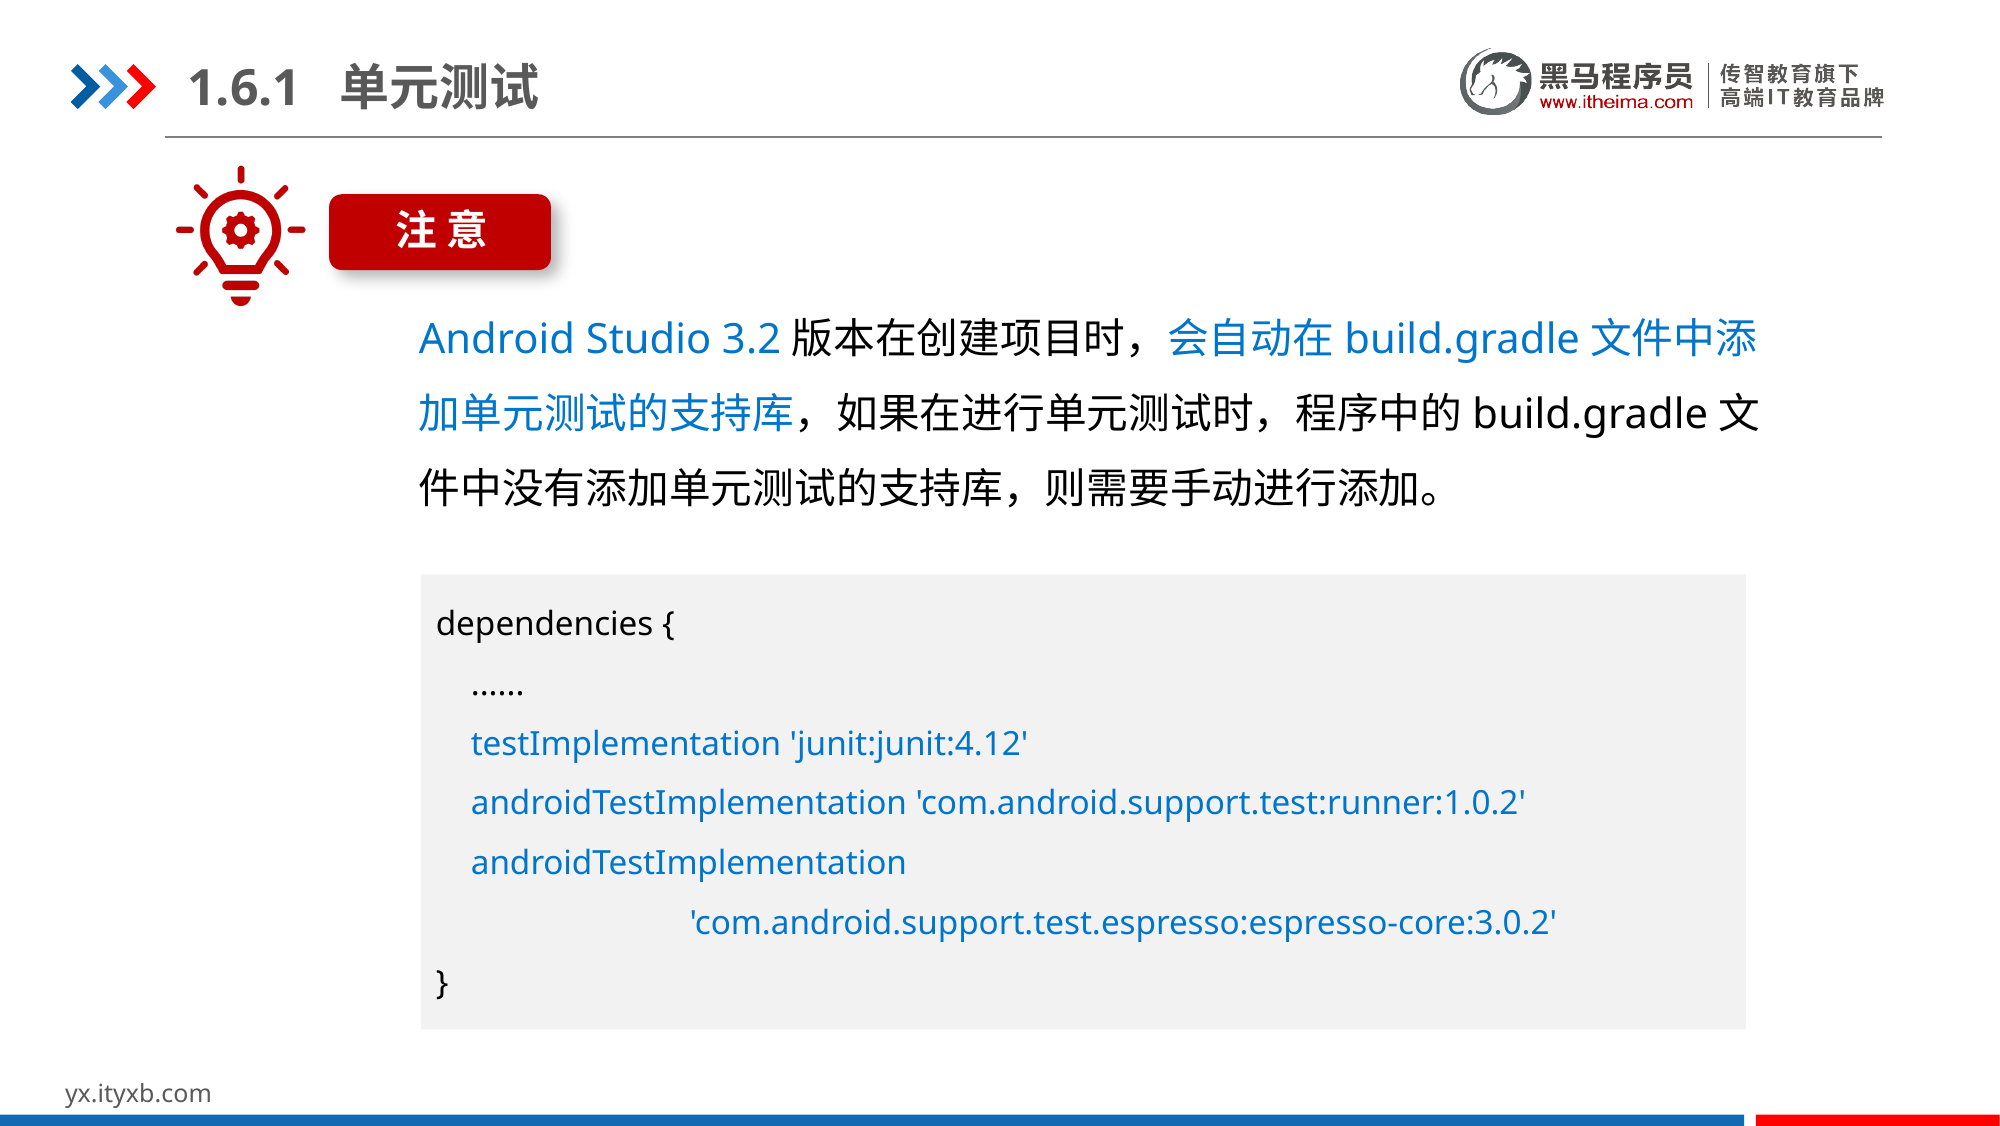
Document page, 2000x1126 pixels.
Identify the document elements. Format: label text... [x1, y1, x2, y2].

picture [1460, 48, 1887, 115]
text_box dependencies { ...... testImplementation 'junit:junit:4.12' androidTestImplementation 'com.android.support.test:runner:1.0.2' androidTestImplementation 'com.android.support.test.espresso:espresso-core:3.0.2' } [421, 574, 1746, 1030]
picture [164, 159, 320, 315]
text_box 1.6.1 单元测试 [187, 43, 989, 127]
text_box [327, 192, 554, 273]
text_box Android Studio 3.2版本在创建项目时，会自动在build.gradle文件中添加单元测试的支持库，如果在进行单元测试时，程序中的build.gradle文件中没有添加单元测试的支持库，则需要手动进行添加。 [329, 279, 1787, 567]
text_box 注 意 [338, 196, 545, 262]
